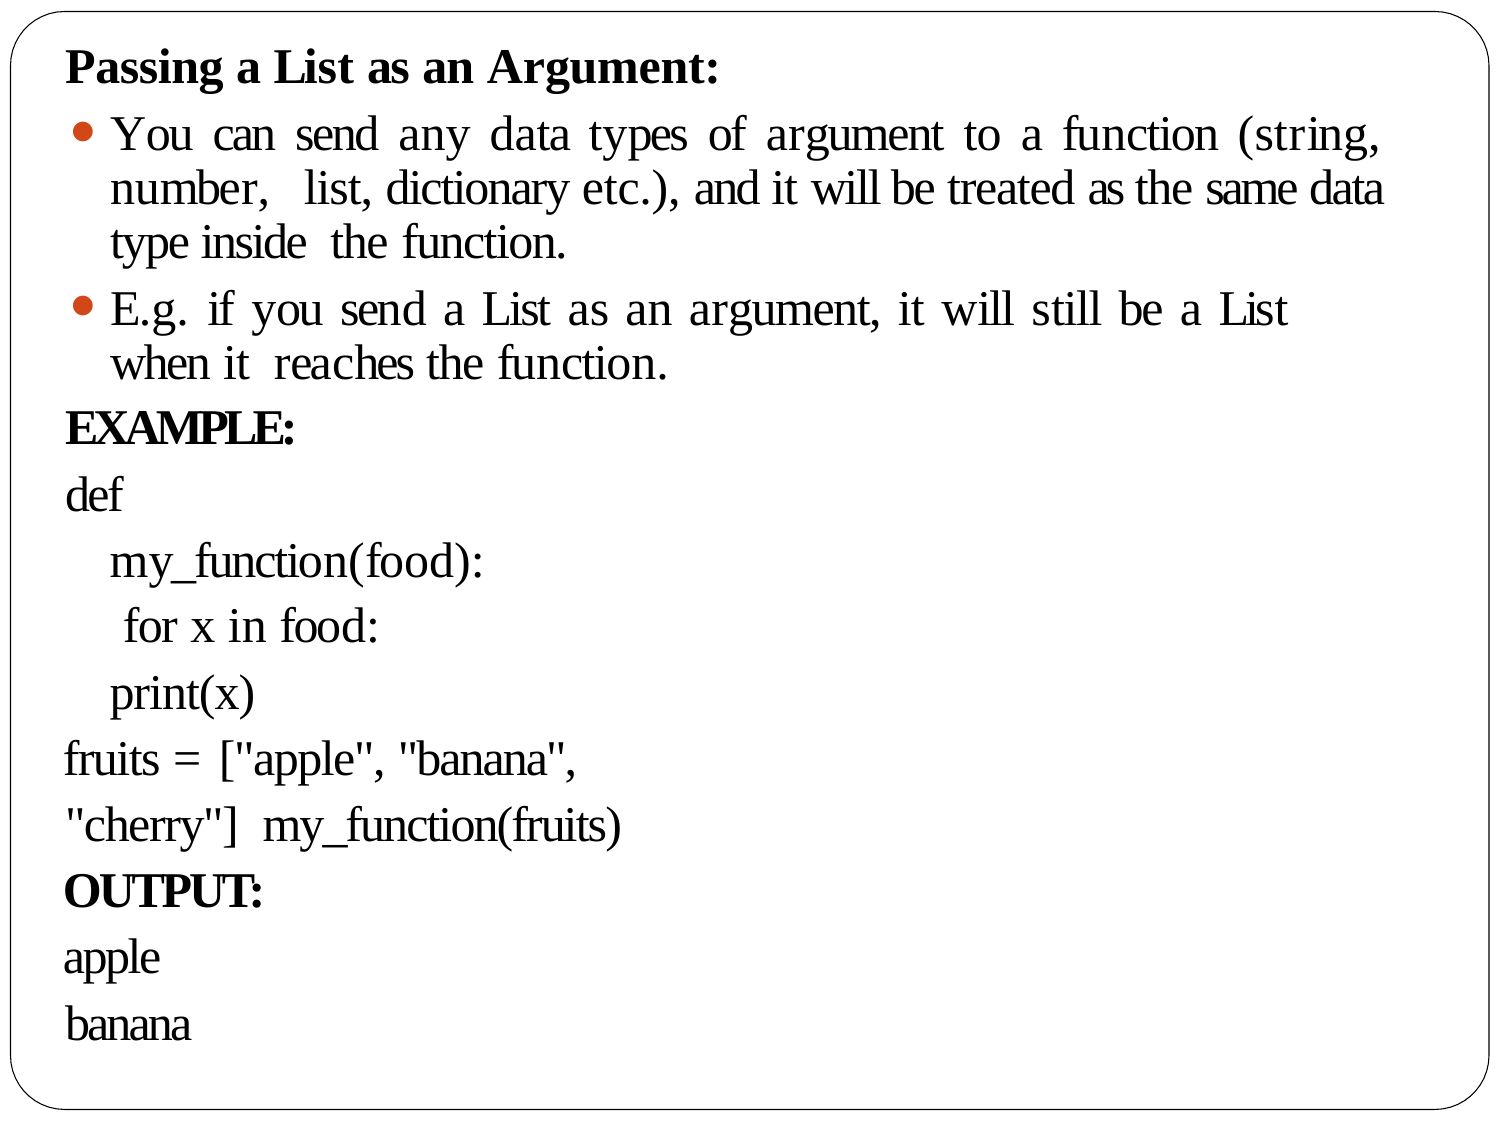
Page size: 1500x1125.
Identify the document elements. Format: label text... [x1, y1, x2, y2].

text_box Passing a List as an Argument: You can send any data types of argument to a function (string, number, list, dictionary etc.), and it will be treated as the same data type inside the function. E.g. if you send a List as an argument, it will still be a List when it reaches the function. EXAMPLE: def my_function(food): for x in food: print(x) fruits = ["apple", "banana", "cherry"] my_function(fruits) OUTPUT: apple banana cherry [62, 24, 1384, 1125]
